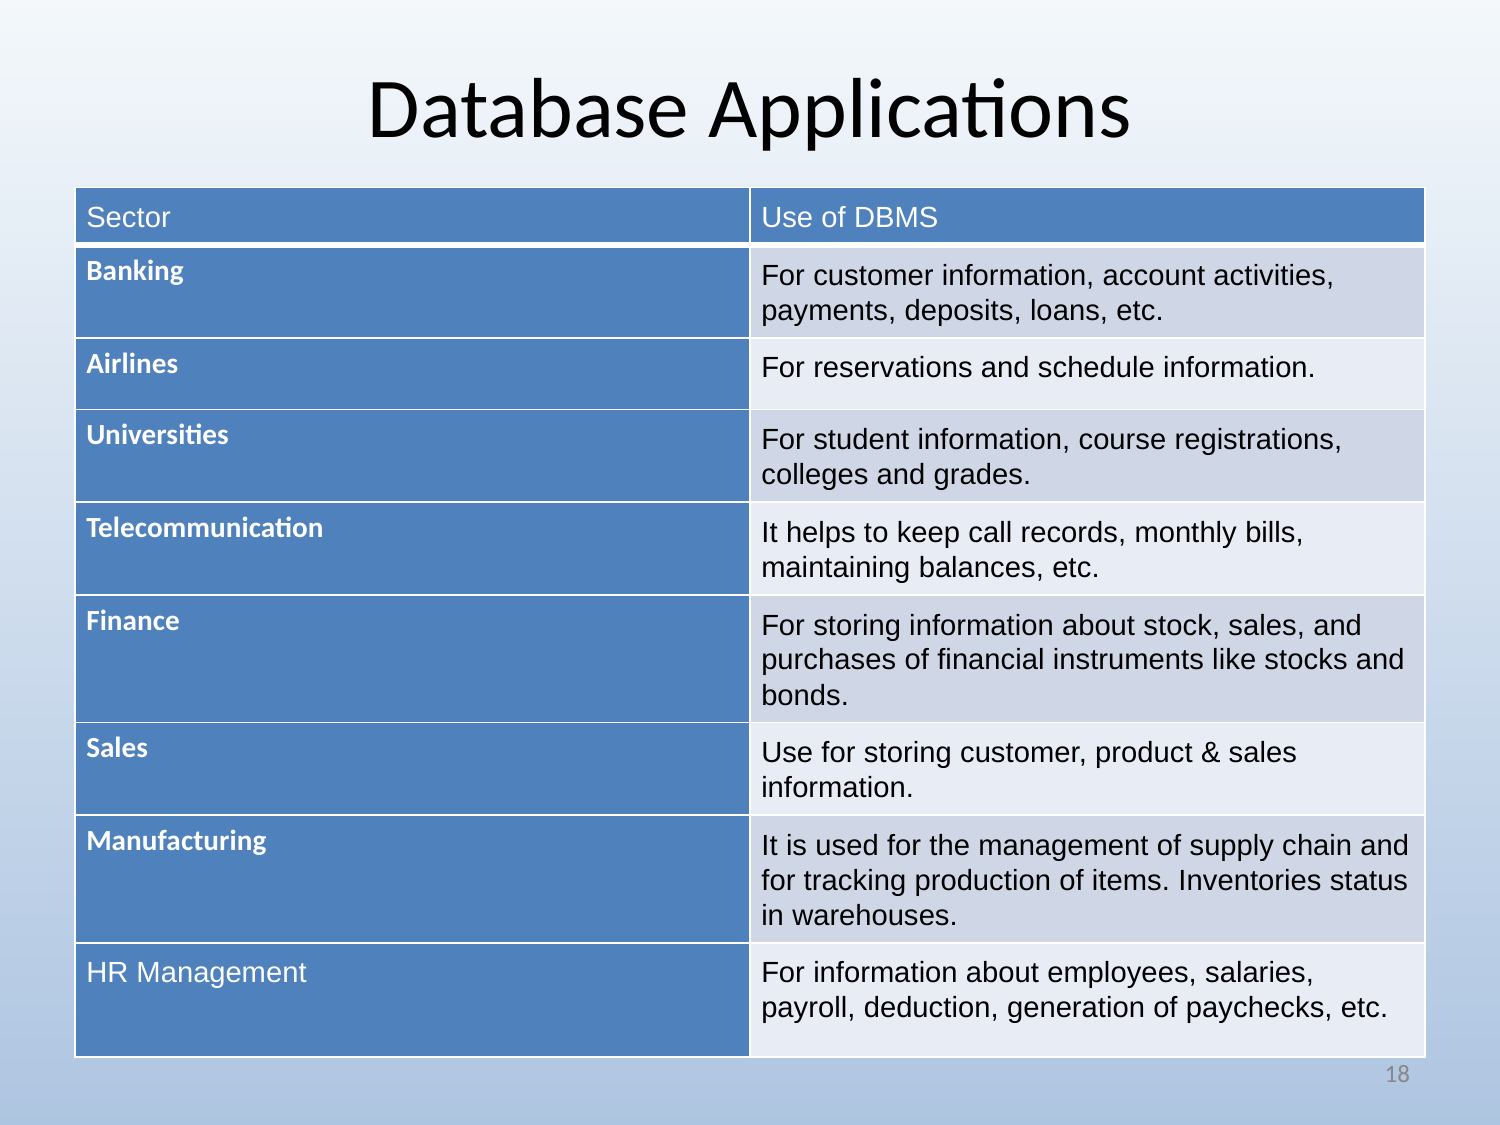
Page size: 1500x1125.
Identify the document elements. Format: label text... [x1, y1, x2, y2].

table_cell For reservations and schedule information. [751, 339, 1424, 409]
table_cell Use for storing customer, product & sales information. [751, 723, 1424, 814]
table_cell Sales [76, 723, 749, 814]
table_cell Banking [76, 248, 749, 337]
table_cell For student information, course registrations, colleges and grades. [751, 410, 1424, 501]
slide_number ‹#› [1074, 1042, 1425, 1103]
title Database Applications [75, 45, 1425, 163]
table_header Sector [76, 188, 749, 242]
table_cell It is used for the management of supply chain and for tracking production of items. Inventories status in warehouses. [751, 816, 1424, 942]
table_cell Finance [76, 596, 749, 722]
table_cell Manufacturing [76, 816, 749, 942]
table_cell Airlines [76, 339, 749, 409]
table_cell Telecommunication [76, 503, 749, 594]
table_cell It helps to keep call records, monthly bills, maintaining balances, etc. [751, 503, 1424, 594]
table_cell HR Management [76, 944, 749, 1056]
table_cell For information about employees, salaries, payroll, deduction, generation of paychecks, etc. [751, 944, 1424, 1056]
table_cell For storing information about stock, sales, and purchases of financial instruments like stocks and bonds. [751, 596, 1424, 722]
table_cell Universities [76, 410, 749, 501]
table_cell For customer information, account activities, payments, deposits, loans, etc. [751, 248, 1424, 337]
table_header Use of DBMS [751, 188, 1424, 242]
